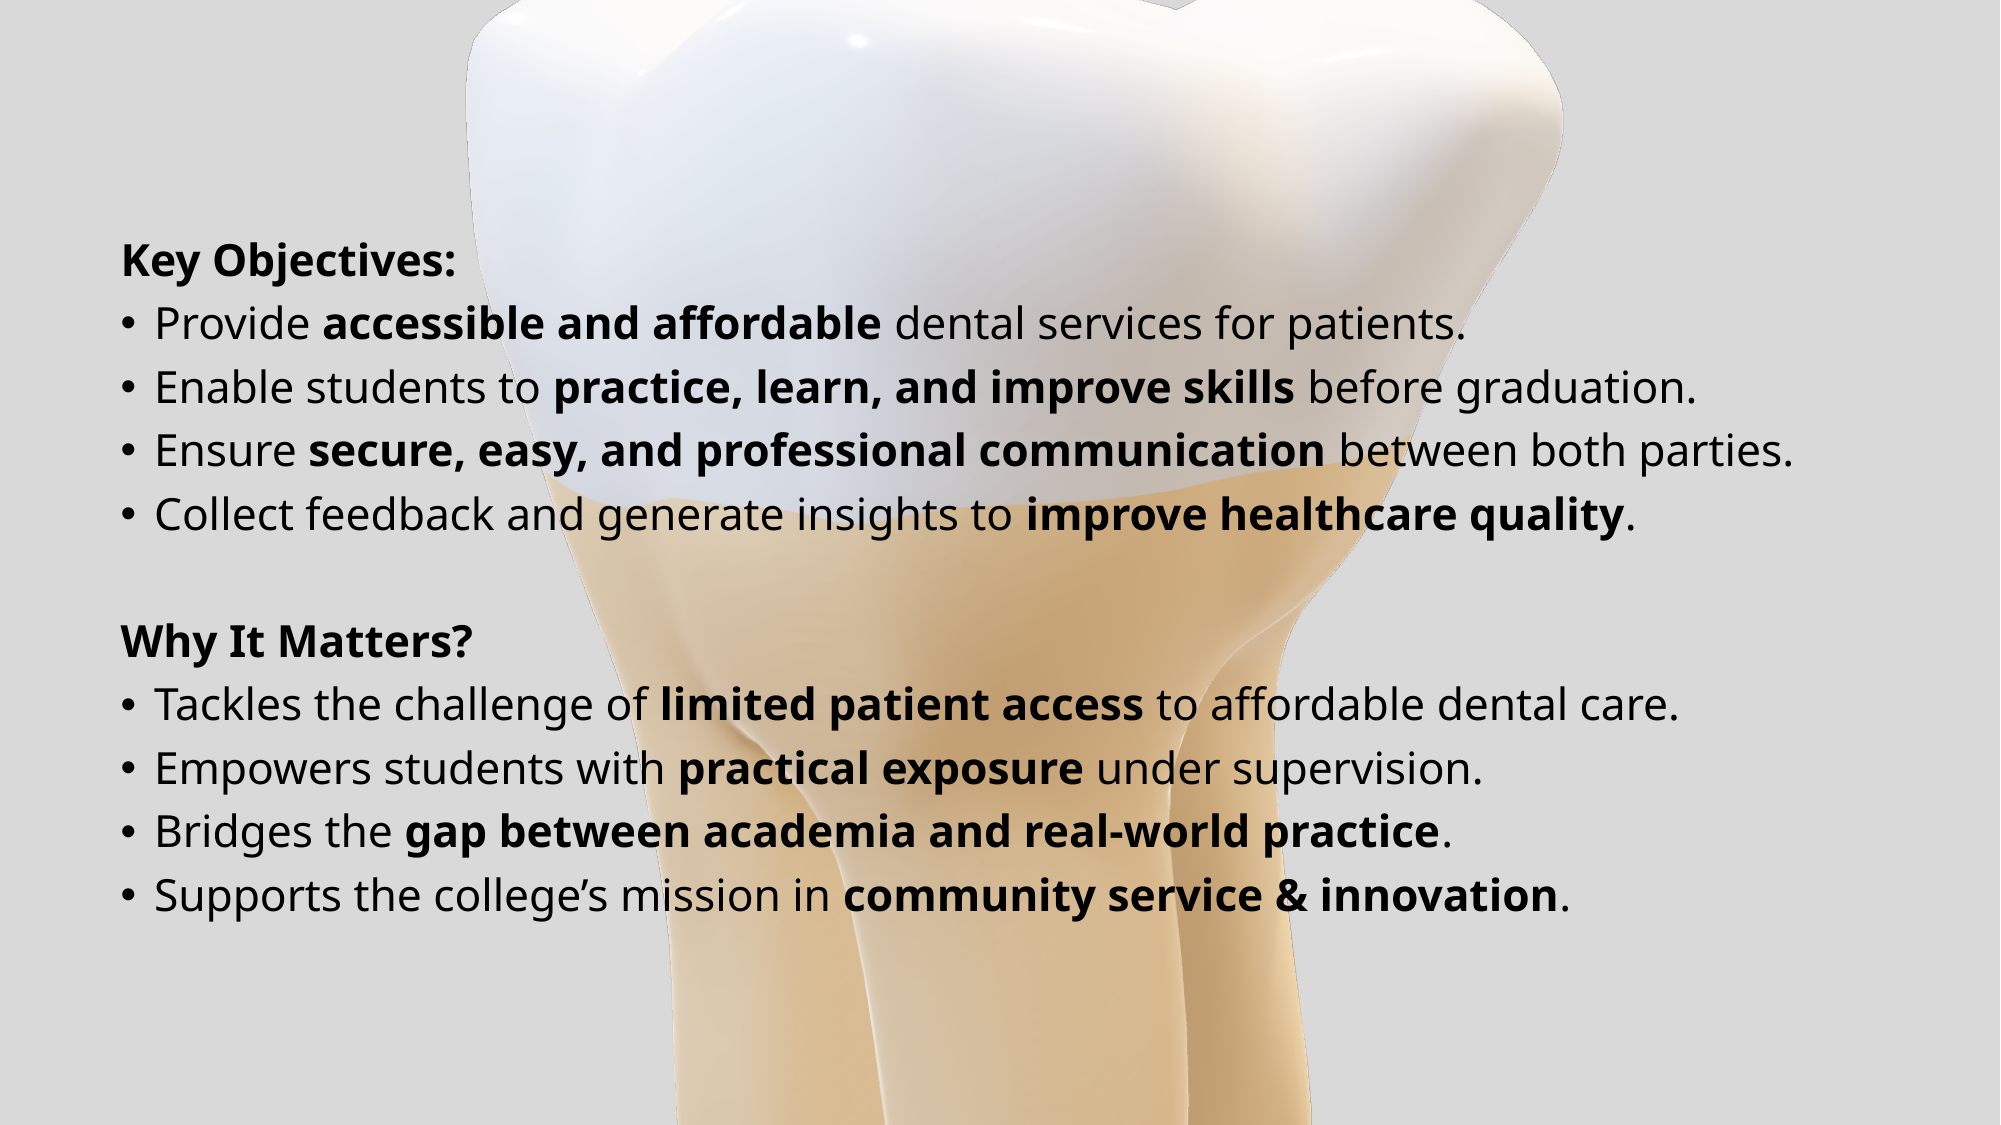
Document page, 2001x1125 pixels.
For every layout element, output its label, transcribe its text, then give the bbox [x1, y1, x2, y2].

picture [431, 945, 1569, 1125]
picture [431, 0, 1569, 230]
list Key Objectives: Provide accessible and affordable dental services for patients. Enable students to practice, learn, and improve skills before graduation. Ensure secure, easy, and professional communication between both parties. Collect feedback and generate insights to improve healthcare quality. Why It Matters? Tackles the challenge of limited patient access to affordable dental care. Empowers students with practical exposure under supervision. Bridges the gap between academia and real-world practice. Supports the college’s mission in community service & innovation. [105, 230, 1895, 945]
